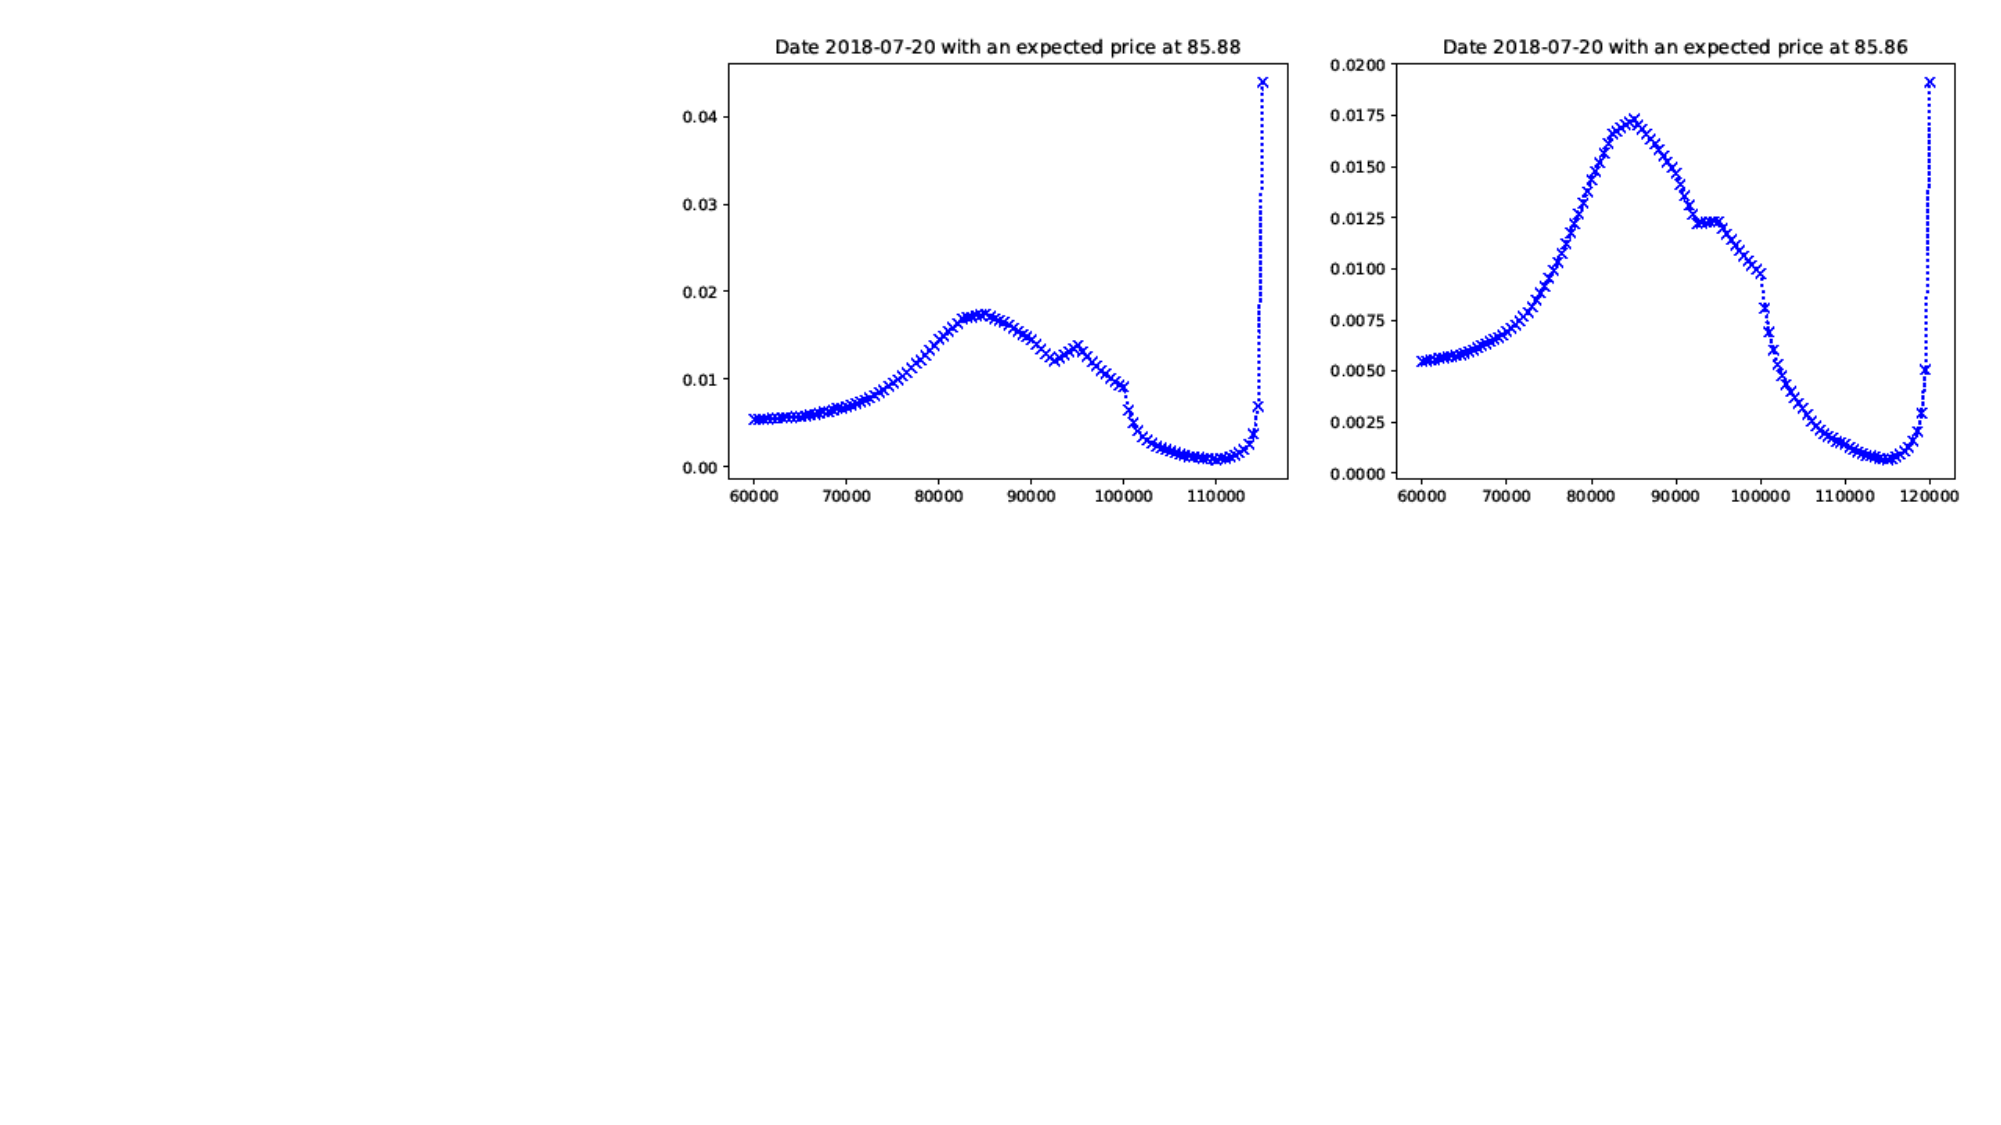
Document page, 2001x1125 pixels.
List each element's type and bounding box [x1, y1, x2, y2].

text_box [1307, 0, 2000, 538]
text_box [639, 0, 1307, 538]
